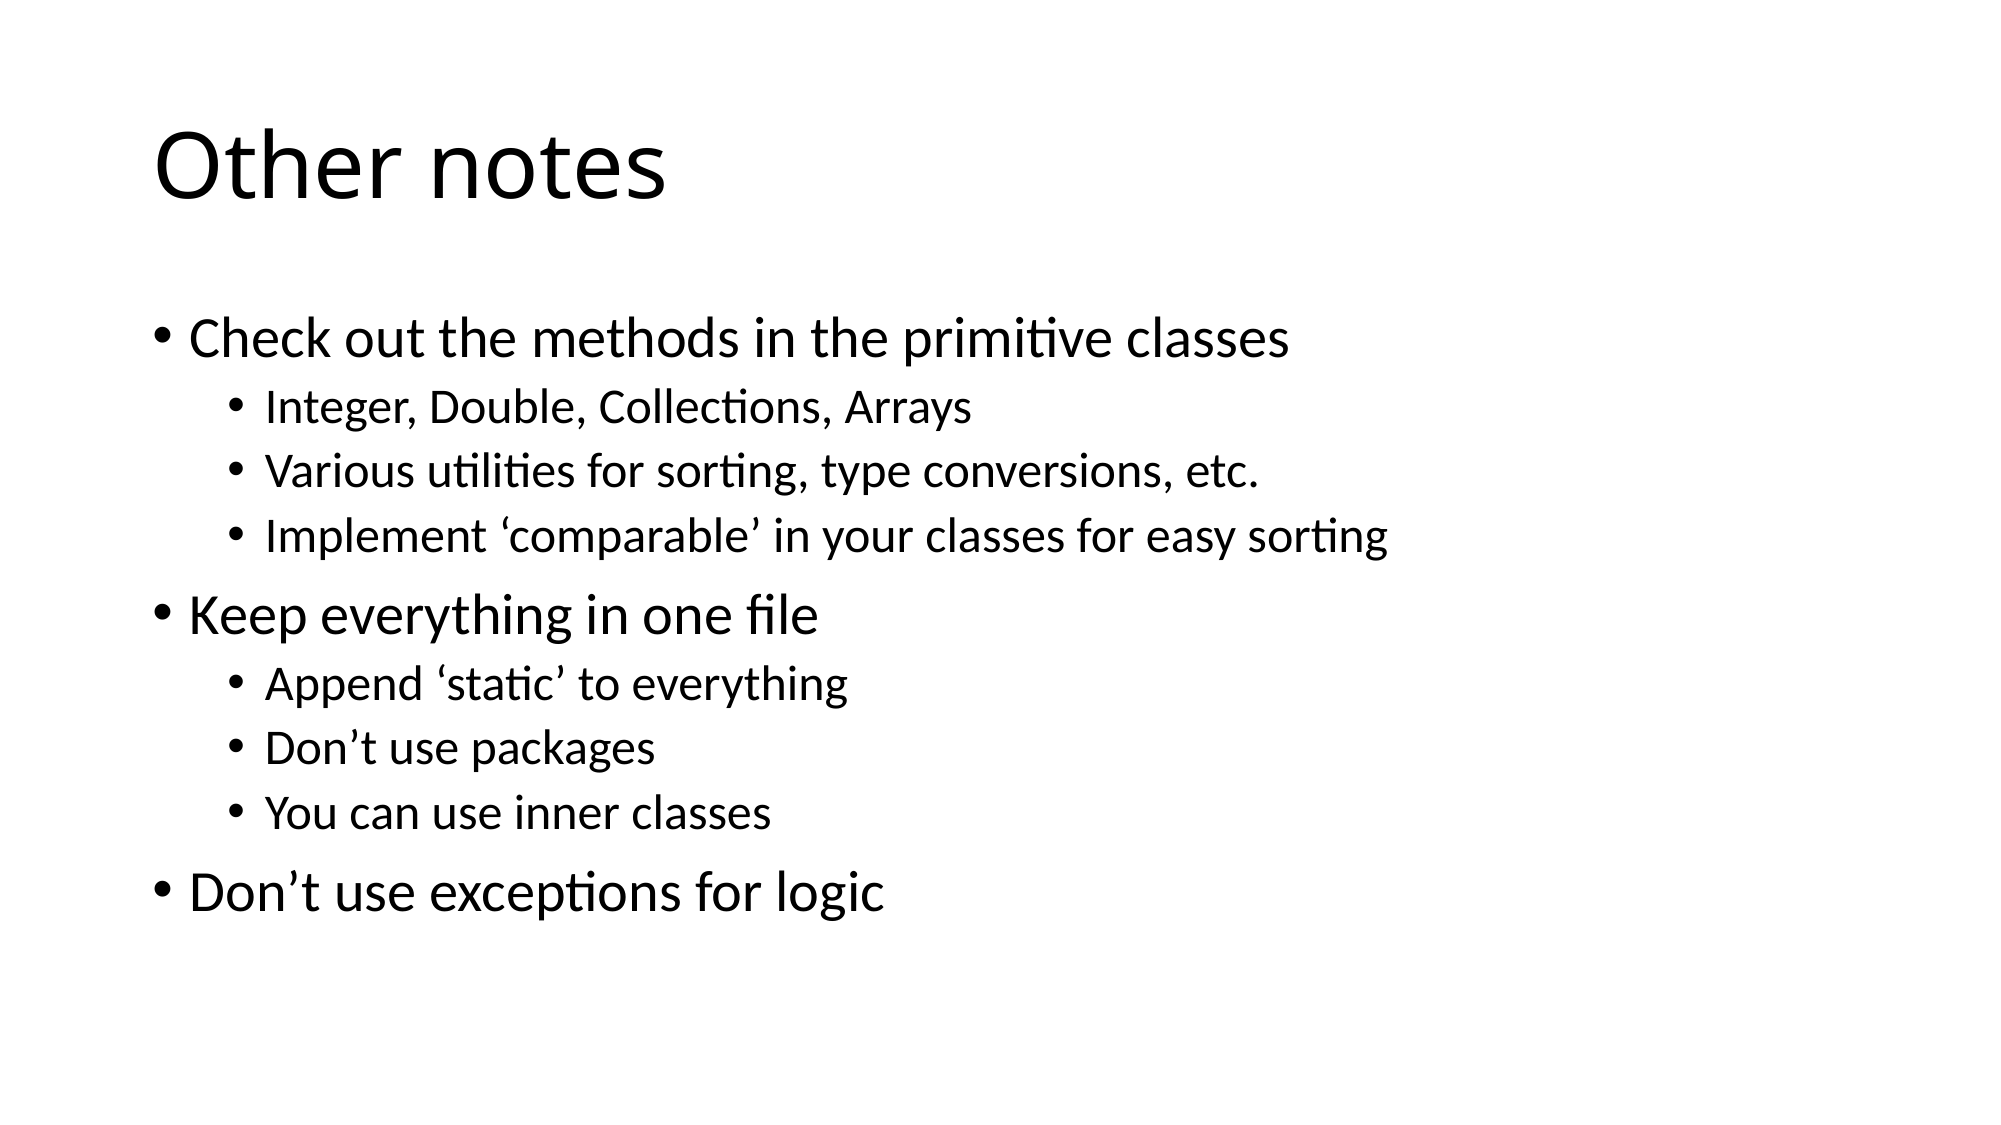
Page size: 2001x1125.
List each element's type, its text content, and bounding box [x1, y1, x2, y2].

title Other notes [137, 59, 1863, 278]
list Check out the methods in the primitive classes Integer, Double, Collections, Arrays Various utilities for sorting, type conversions, etc. Implement ‘comparable’ in your classes for easy sorting Keep everything in one file Append ‘static’ to everything Don’t use packages You can use inner classes Don’t use exceptions for logic [137, 299, 1863, 1014]
